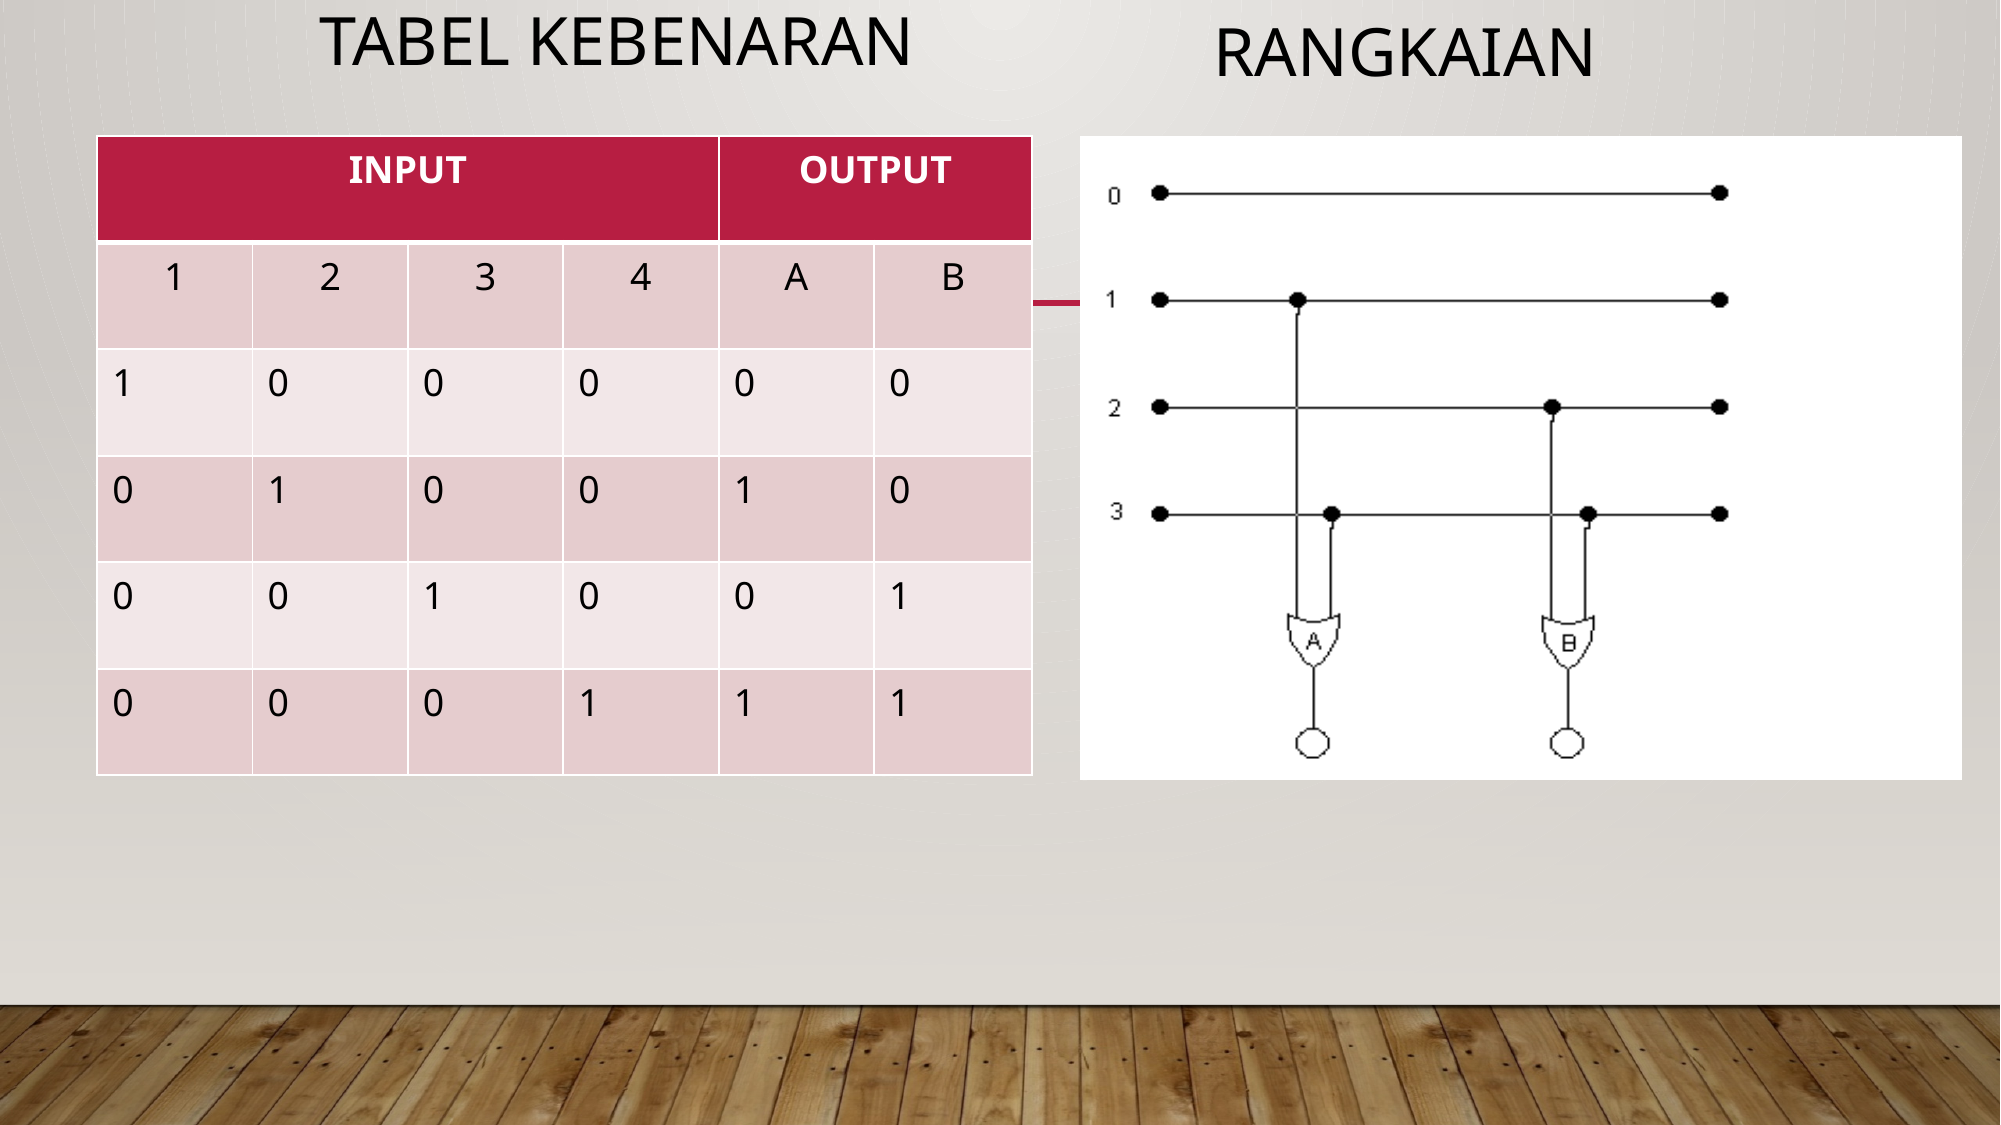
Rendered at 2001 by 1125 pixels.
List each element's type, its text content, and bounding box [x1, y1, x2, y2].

table_cell 0 [720, 563, 873, 668]
table_cell 0 [564, 563, 718, 668]
table_cell 1 [720, 457, 873, 561]
table_cell 1 [875, 563, 1031, 668]
table_cell 0 [409, 457, 562, 561]
table_cell 3 [409, 245, 562, 348]
table_cell 1 [720, 670, 873, 774]
table_cell 0 [564, 350, 718, 455]
table_cell 1 [253, 457, 407, 561]
table_cell 0 [564, 457, 718, 561]
table_cell 1 [875, 670, 1031, 774]
table_cell A [720, 245, 873, 348]
table_cell 0 [253, 670, 407, 774]
table_cell 1 [409, 563, 562, 668]
table_cell 0 [409, 670, 562, 774]
picture [1080, 135, 1963, 780]
table_cell 0 [720, 350, 873, 455]
text_box RANGKAIAN [1080, 2, 1731, 98]
table_header INPUT [98, 137, 718, 240]
table_cell 0 [253, 350, 407, 455]
table_cell 0 [253, 563, 407, 668]
table_cell 4 [564, 245, 718, 348]
table_cell 0 [409, 350, 562, 455]
table_cell 2 [253, 245, 407, 348]
table_cell 0 [98, 563, 252, 668]
title Tabel kebenaran [227, 0, 1008, 135]
table_cell 0 [98, 457, 252, 561]
table_cell 0 [98, 670, 252, 774]
table_cell 1 [98, 350, 252, 455]
table_cell B [875, 245, 1031, 348]
table_cell 1 [564, 670, 718, 774]
table_cell 0 [875, 457, 1031, 561]
table_header OUTPUT [720, 137, 1031, 240]
picture [0, 1005, 2000, 1125]
table_cell 1 [98, 245, 252, 348]
table_cell 0 [875, 350, 1031, 455]
